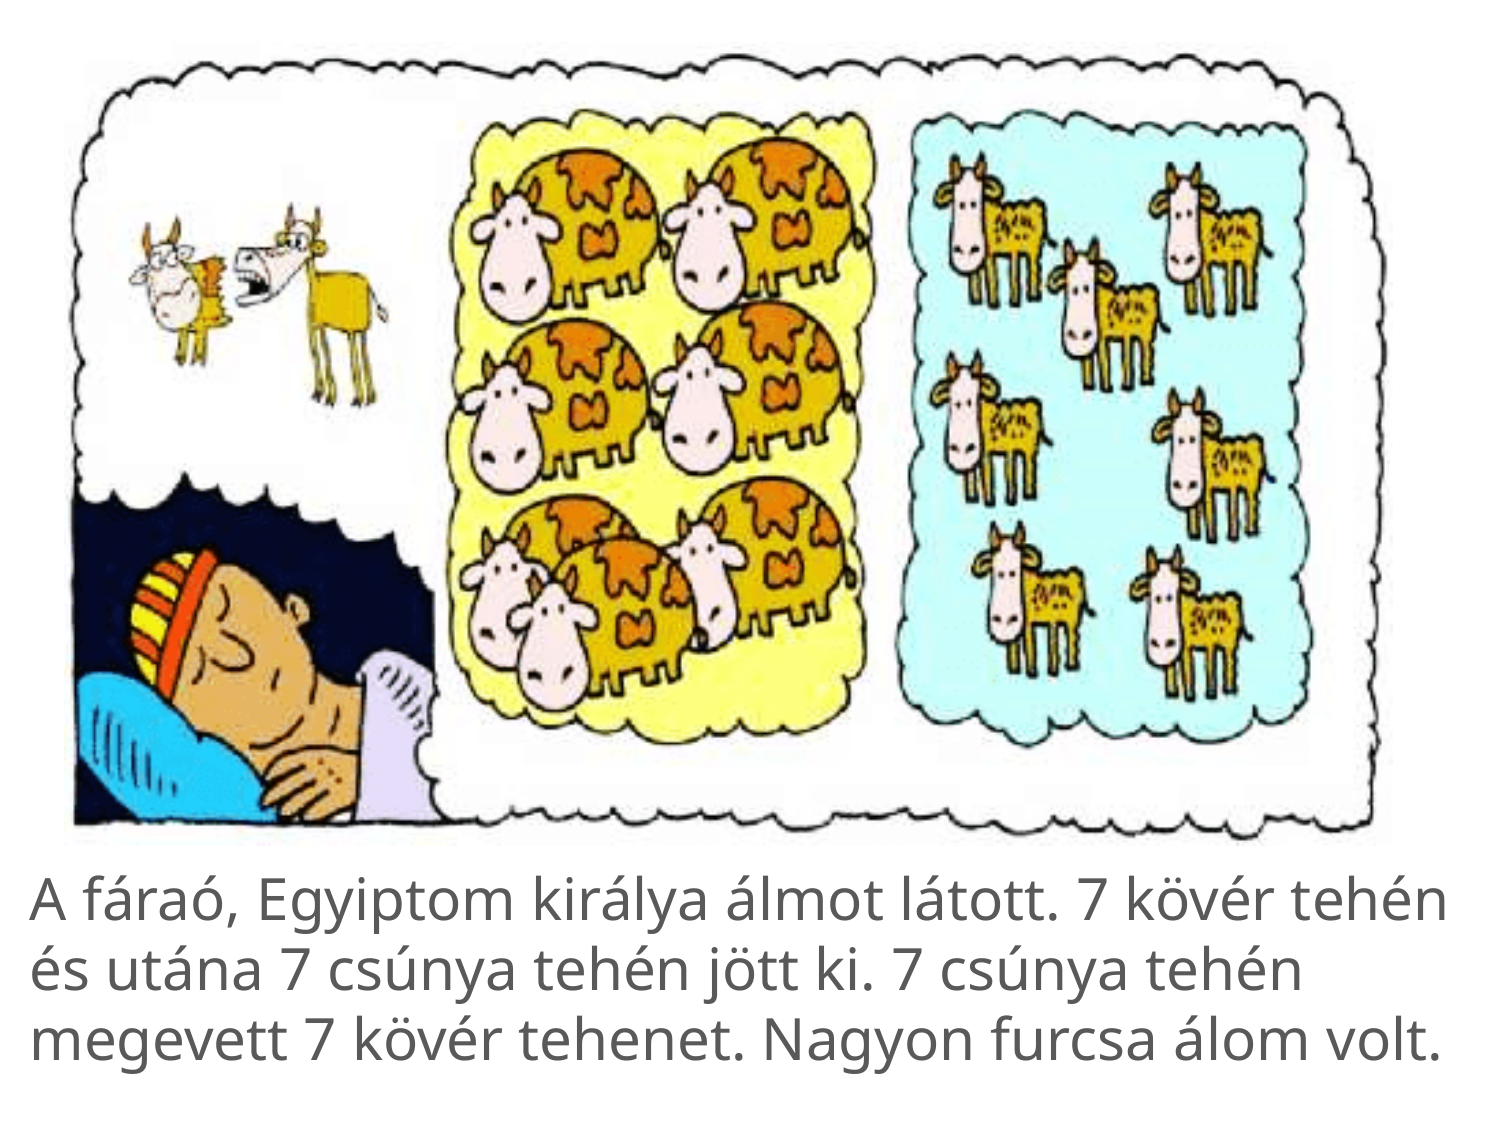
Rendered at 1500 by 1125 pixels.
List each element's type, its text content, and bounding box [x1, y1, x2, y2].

text_box A fáraó, Egyiptom királya álmot látott. 7 kövér tehén és utána 7 csúnya tehén jött ki. 7 csúnya tehén megevett 7 kövér tehenet. Nagyon furcsa álom volt. [14, 855, 1486, 1080]
picture [64, 42, 1393, 847]
